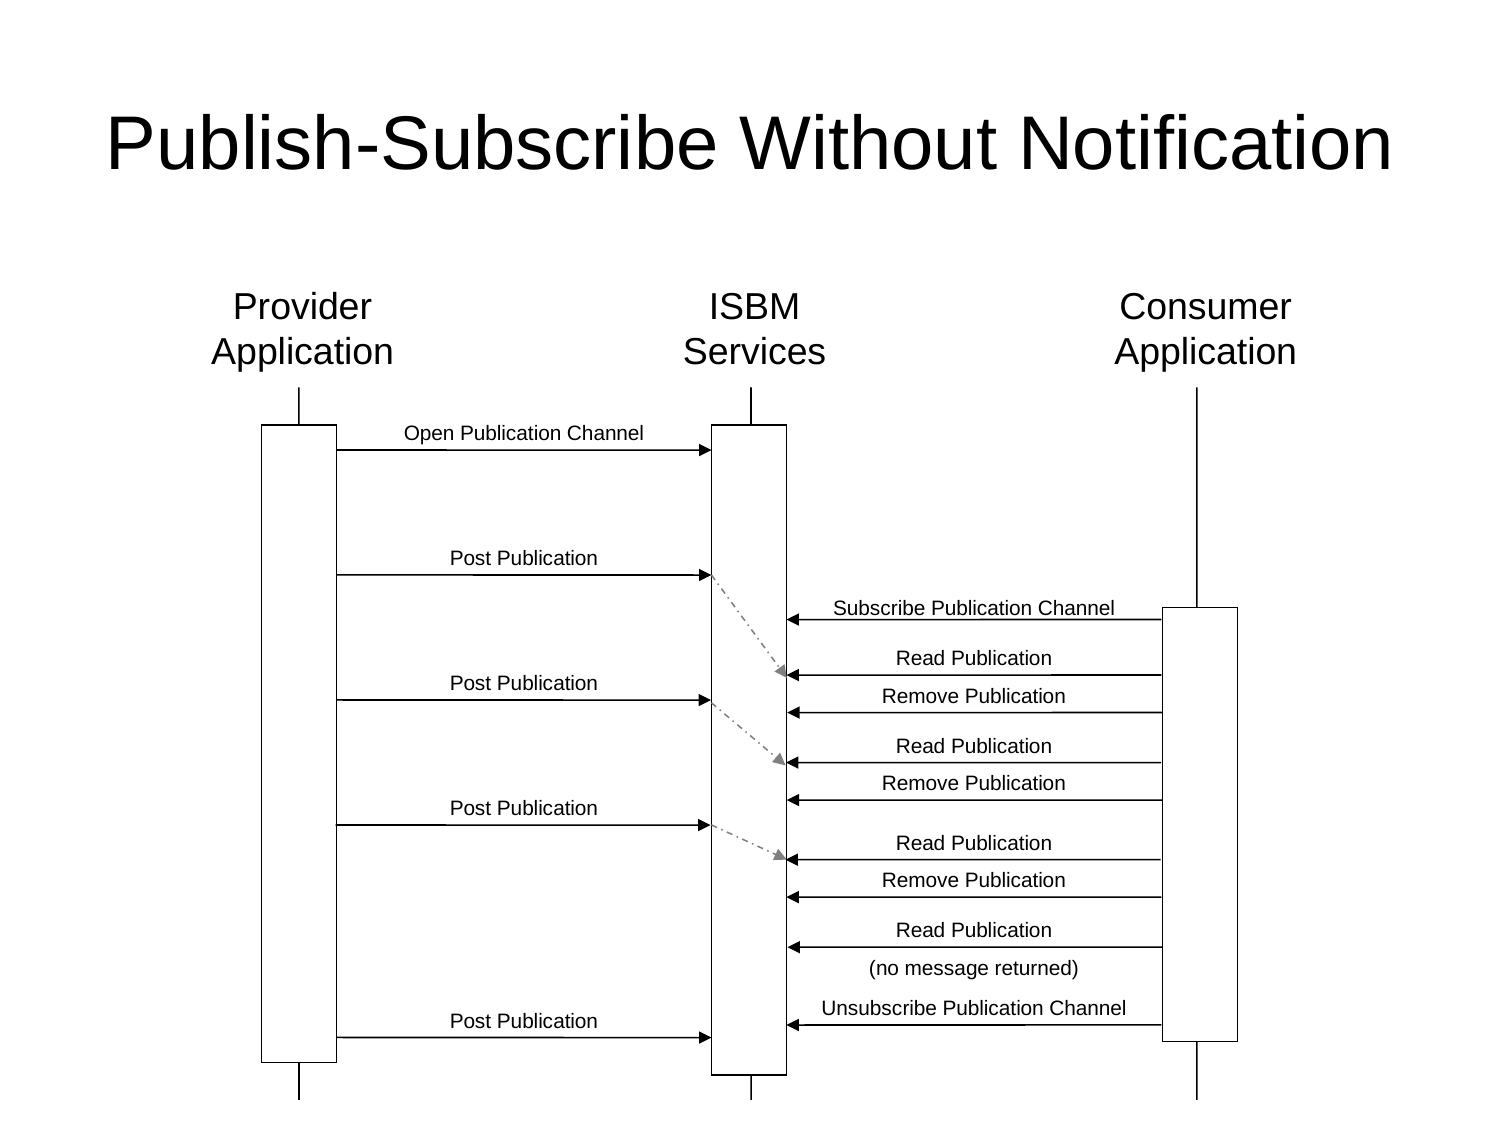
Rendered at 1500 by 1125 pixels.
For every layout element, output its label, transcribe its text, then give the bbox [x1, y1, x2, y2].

text_box [786, 613, 1162, 626]
text_box [772, 848, 786, 861]
text_box [786, 668, 880, 682]
text_box [786, 793, 866, 807]
text_box Provider Application [196, 274, 409, 380]
text_box [786, 1018, 1162, 1032]
text_box Post Publication [434, 662, 613, 703]
text_box Post Publication [434, 787, 613, 828]
text_box [261, 425, 337, 1063]
text_box [1162, 607, 1238, 1042]
text_box (no message returned) [853, 947, 1094, 987]
text_box [613, 818, 711, 832]
text_box [785, 853, 866, 866]
title Publish-Subscribe Without Notification [74, 44, 1426, 233]
text_box Post Publication [434, 999, 613, 1040]
text_box [774, 664, 787, 678]
text_box Read Publication [880, 725, 1067, 762]
text_box Read Publication [880, 909, 1067, 947]
text_box Remove Publication [866, 675, 1081, 715]
text_box [711, 425, 787, 1075]
text_box Unsubscribe Publication Channel [806, 987, 1142, 1024]
text_box Remove Publication [866, 762, 1081, 803]
text_box [772, 752, 786, 766]
text_box [659, 443, 712, 457]
text_box [787, 706, 866, 719]
text_box Remove Publication [866, 859, 1081, 900]
text_box [786, 756, 866, 769]
text_box [786, 890, 866, 904]
text_box Subscribe Publication Channel [818, 587, 1130, 619]
text_box Subscribe Publication Channel [818, 620, 1130, 628]
text_box ISBM Services [668, 274, 842, 380]
text_box [613, 693, 712, 707]
text_box Read Publication [880, 822, 1067, 859]
text_box [613, 1031, 712, 1044]
text_box [613, 568, 711, 582]
text_box Consumer Application [1099, 274, 1312, 380]
text_box [787, 940, 853, 954]
text_box Read Publication [880, 637, 1067, 675]
text_box Post Publication [434, 537, 613, 578]
text_box Open Publication Channel [388, 412, 659, 453]
